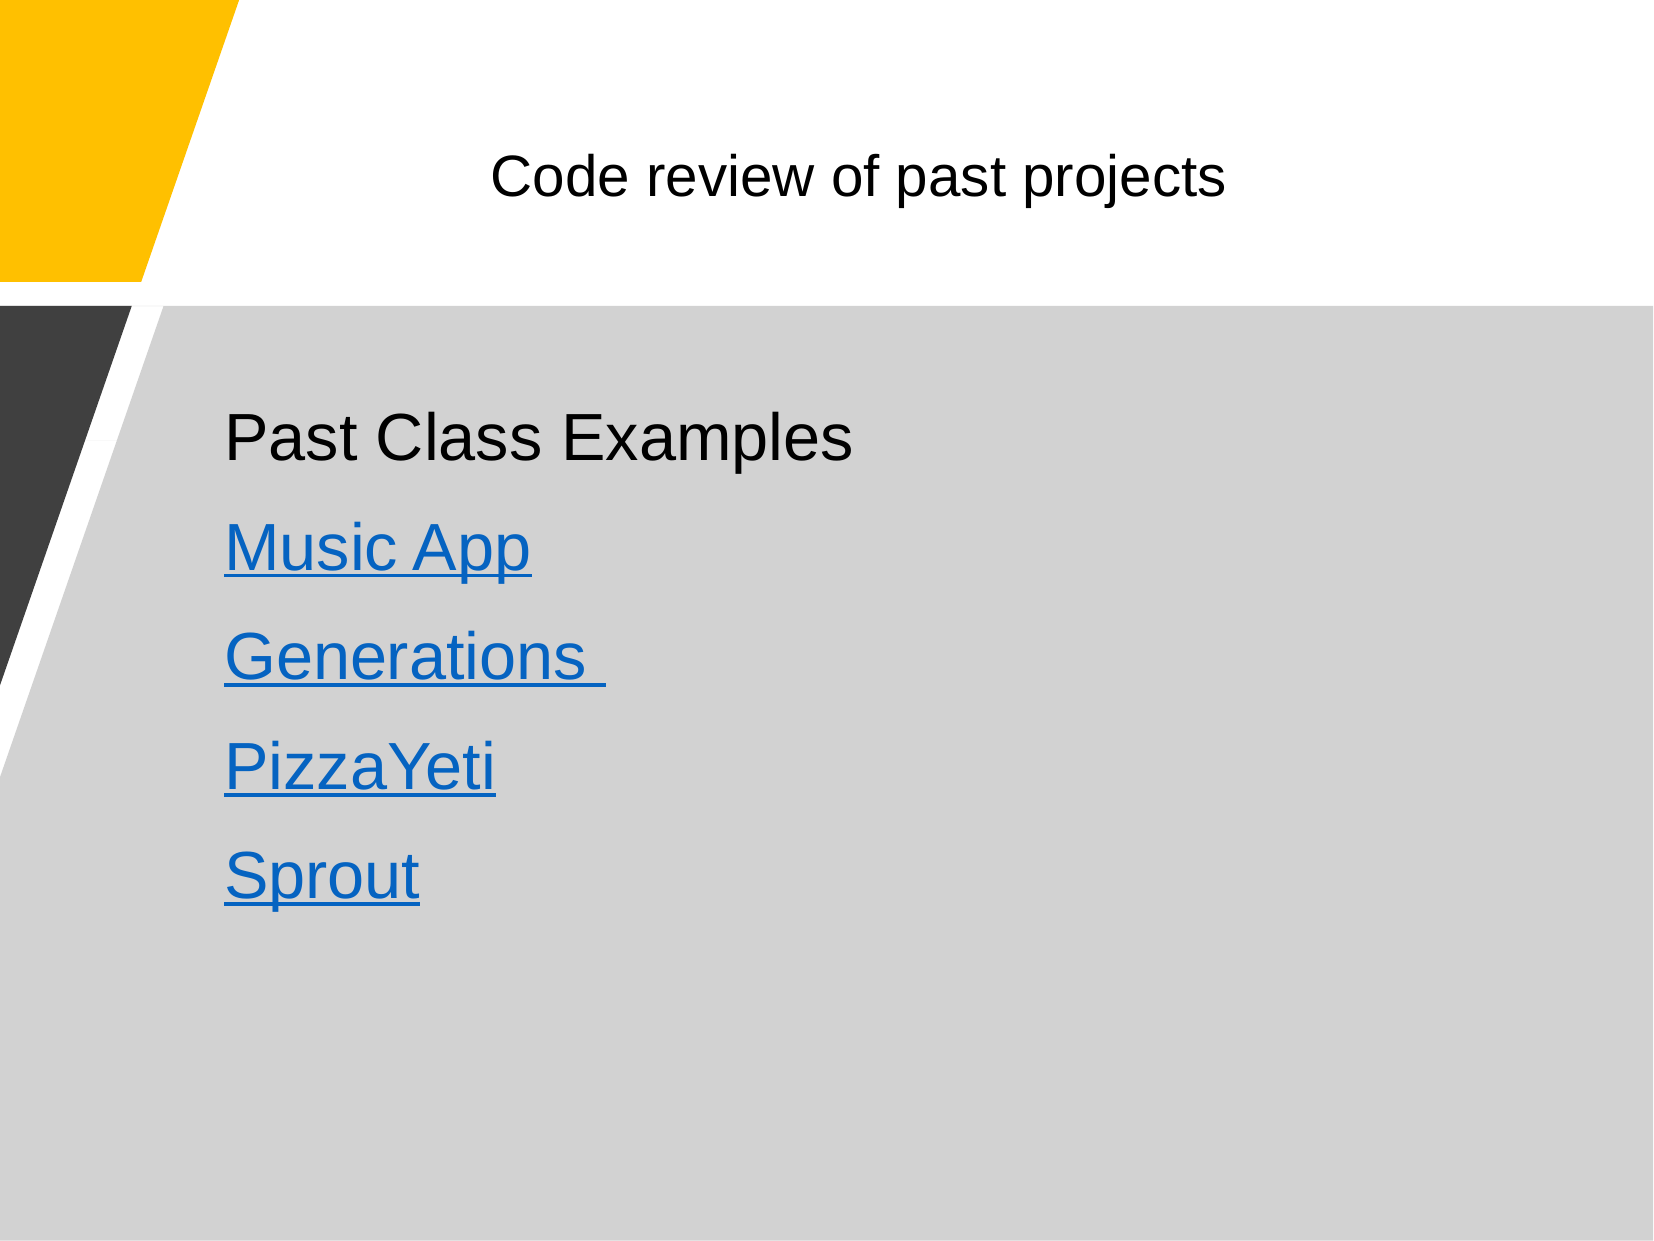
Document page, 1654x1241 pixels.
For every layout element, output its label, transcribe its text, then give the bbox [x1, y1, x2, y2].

text_box [0, 0, 241, 283]
text_box [0, 304, 1654, 1241]
title Code review of past projects [224, 66, 1495, 282]
list Past Class Examples Music App Generations PizzaYeti Sprout [224, 393, 1495, 1125]
text_box [0, 304, 134, 686]
